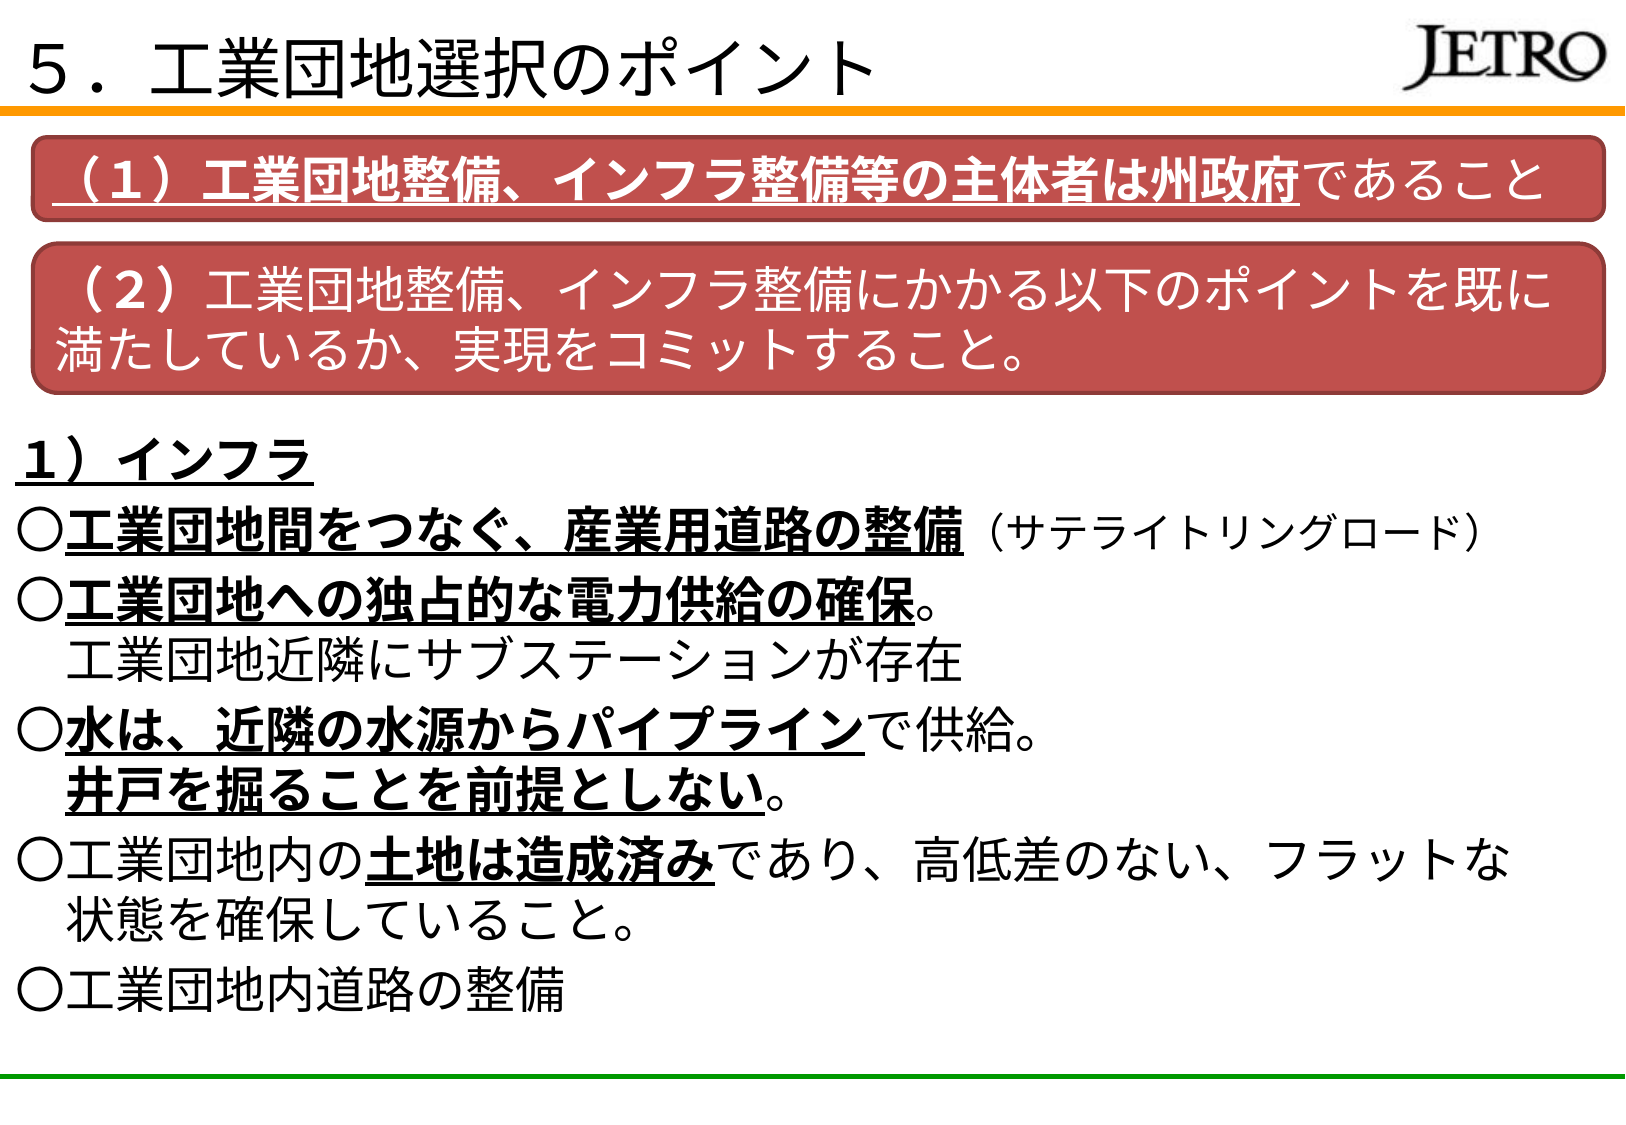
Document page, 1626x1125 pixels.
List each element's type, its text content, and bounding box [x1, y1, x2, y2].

picture [1393, 7, 1617, 100]
list １）インフラ 〇工業団地間をつなぐ、産業用道路の整備（サテライトリングロード） 〇工業団地への独占的な電力供給の確保。 工業団地近隣にサブステーションが存在 〇水は、近隣の水源からパイプラインで供給。 井戸を掘ることを前提としない。 〇工業団地内の土地は造成済みであり、高低差のない、フラットな 状態を確保していること。 〇工業団地内道路の整備 [0, 420, 1625, 1125]
text_box （２）工業団地整備、インフラ整備にかかる以下のポイントを既に満たしているか、実現をコミットすること。 [30, 241, 1607, 395]
list ５．工業団地選択のポイント [0, 19, 1560, 137]
text_box （１）工業団地整備、インフラ整備等の主体者は州政府であること [30, 135, 1607, 223]
